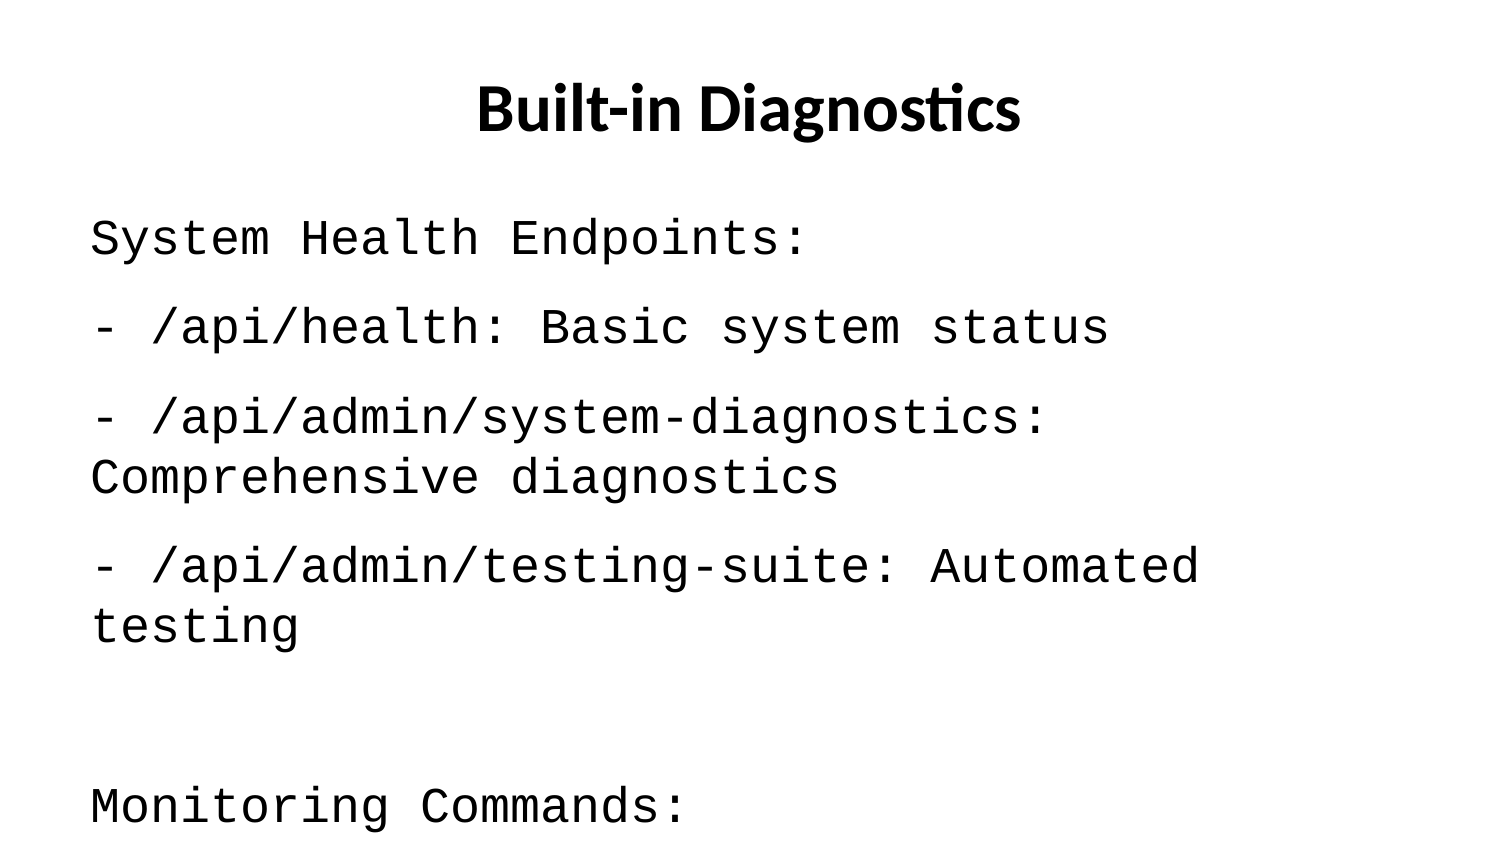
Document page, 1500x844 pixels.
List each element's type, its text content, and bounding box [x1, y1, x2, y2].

title Built-in Diagnostics [75, 33, 1425, 175]
list System Health Endpoints: - /api/health: Basic system status - /api/admin/system-diagnostics: Comprehensive diagnostics - /api/admin/testing-suite: Automated testing Monitoring Commands: - vercel logs: View function logs - vercel inspect: Detailed deployment info - prisma studio: Database management - npm run test: Run test suite [75, 196, 1425, 754]
